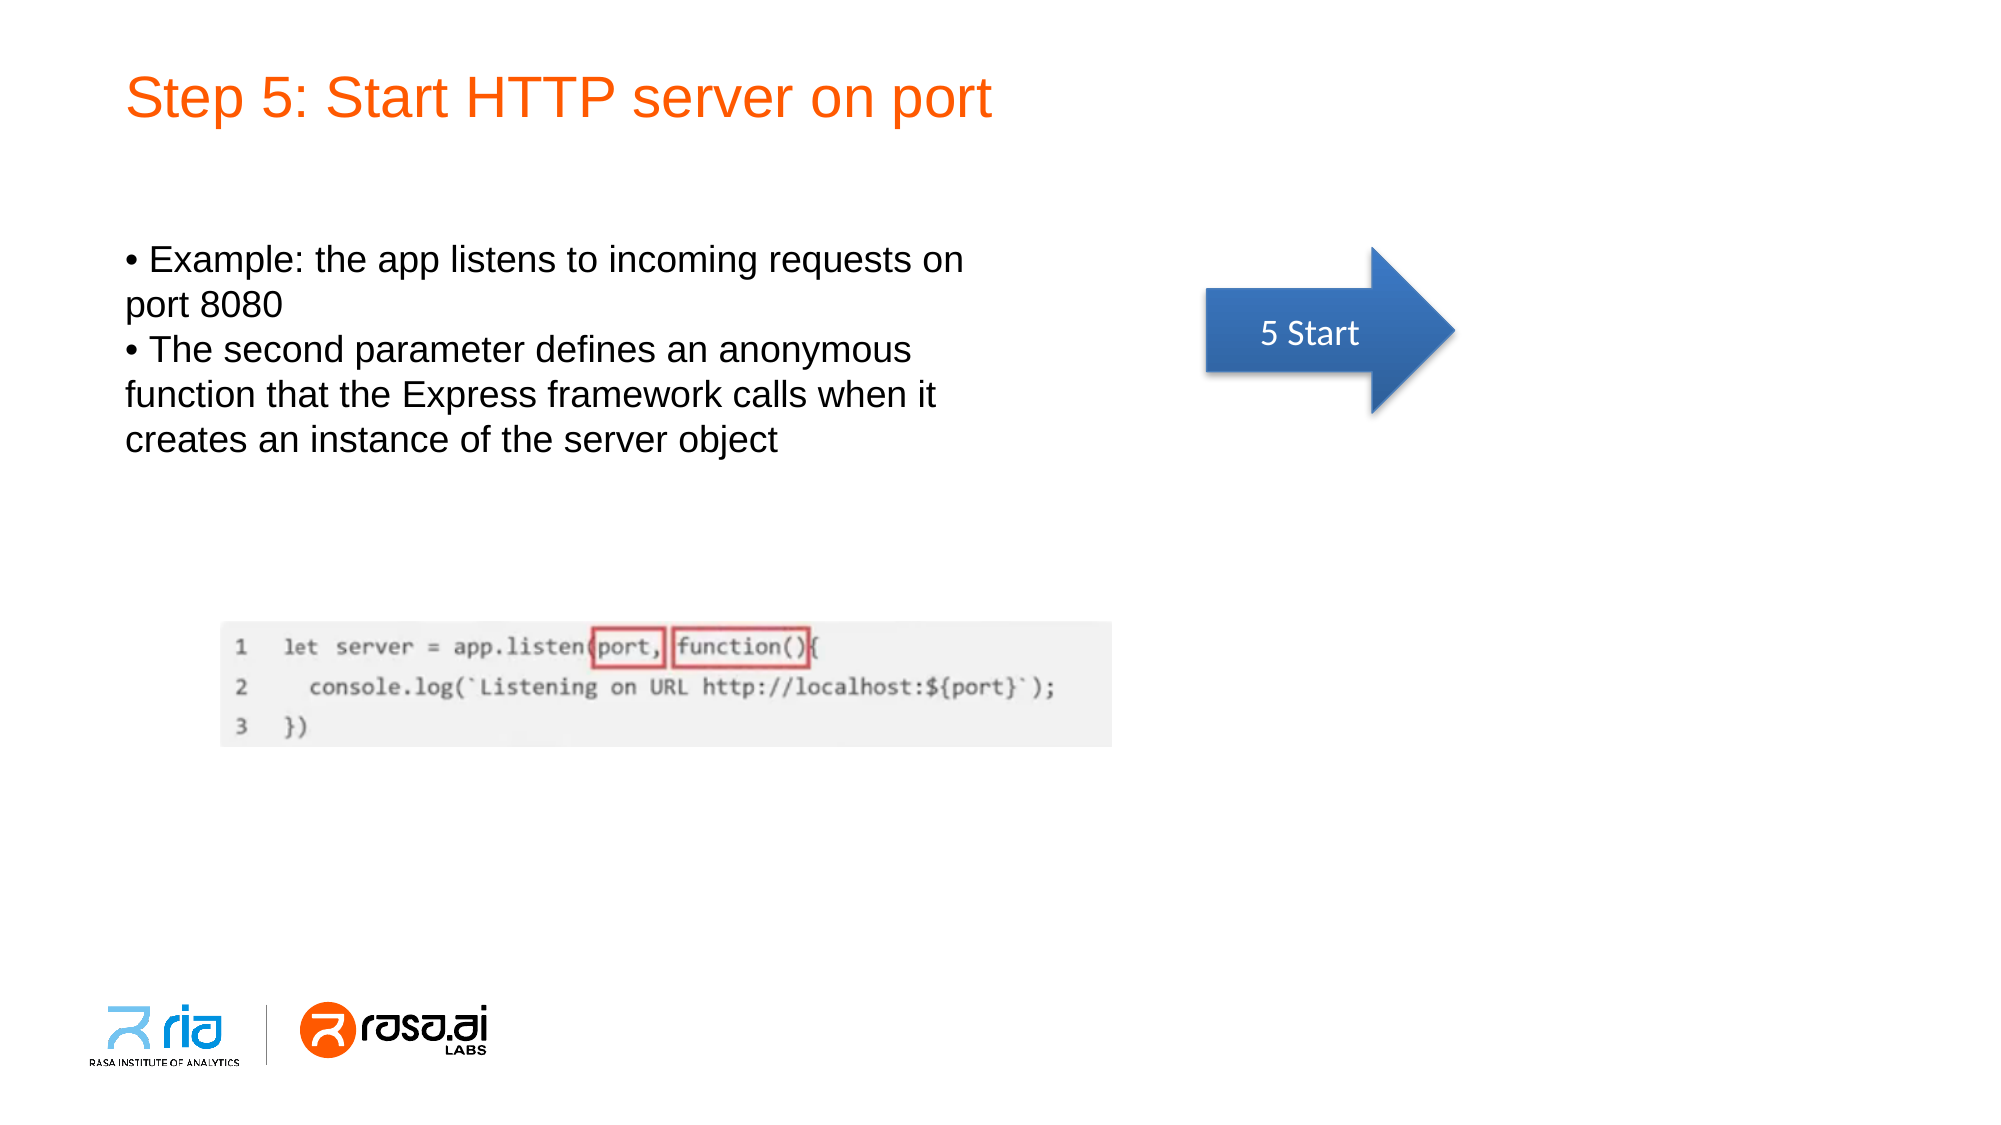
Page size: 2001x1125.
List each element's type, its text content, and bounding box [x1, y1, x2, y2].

picture [78, 992, 250, 1078]
picture [220, 621, 1112, 747]
list • Example: the app listens to incoming requests on port 8080 • The second parameter defines an anonymous function that the Express framework calls when it creates an instance of the server object [125, 235, 1319, 463]
title Step 5: Start HTTP server on port [125, 59, 1791, 131]
text_box 5 Start [1205, 246, 1456, 414]
